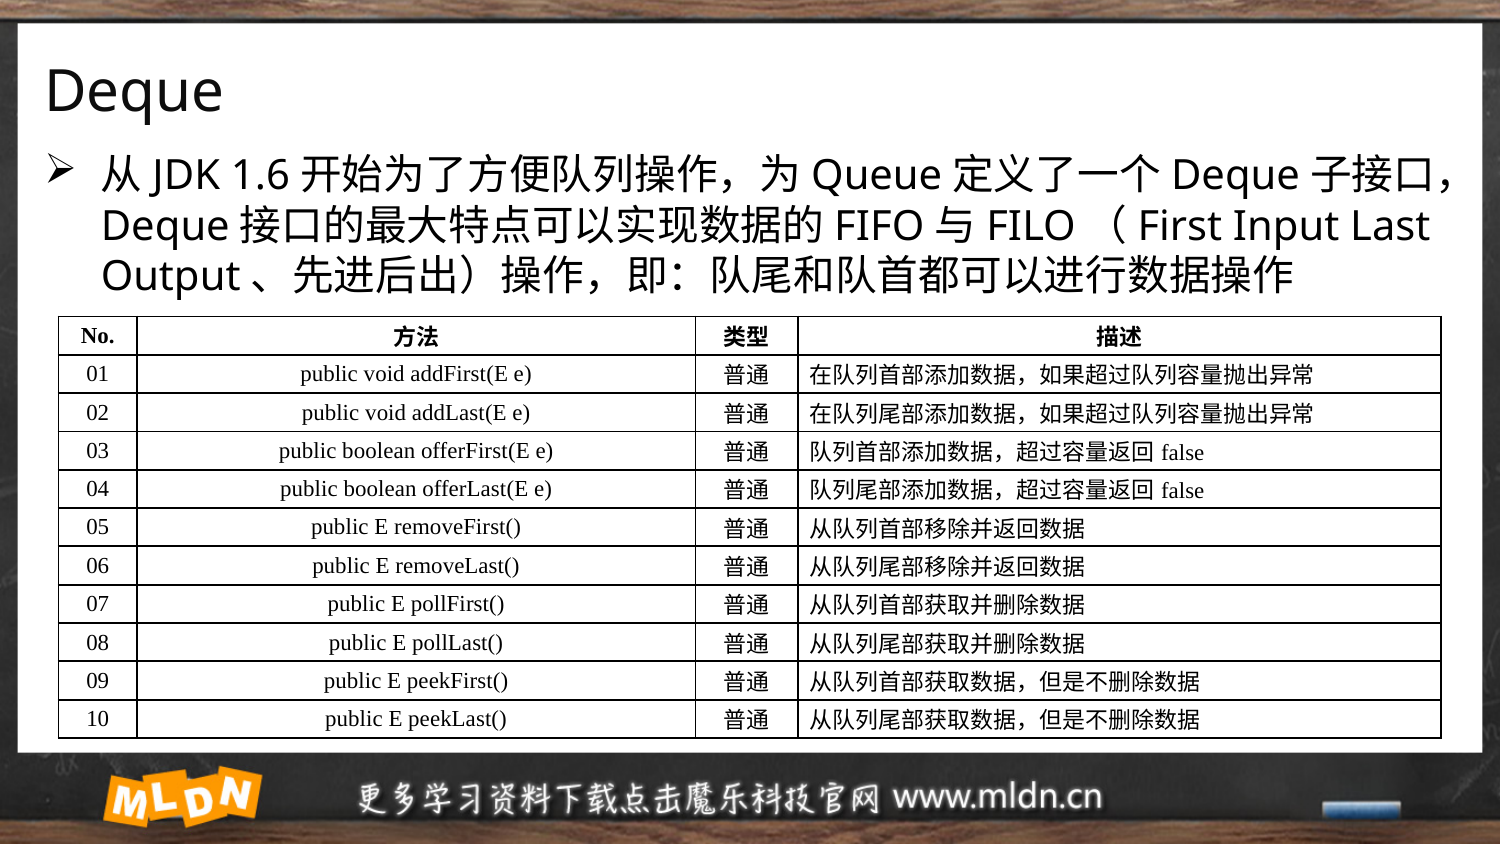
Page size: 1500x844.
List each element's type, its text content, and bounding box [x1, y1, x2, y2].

table_cell 从队列尾部获取并删除数据 [799, 624, 1440, 660]
picture [0, 0, 1500, 844]
table_cell 普通 [696, 471, 797, 507]
table_cell 08 [59, 624, 136, 660]
table_cell 普通 [696, 356, 797, 392]
title Deque [29, 34, 1471, 140]
table_header No. [59, 317, 136, 354]
table_cell public void addLast​(E e) [138, 394, 695, 431]
table_cell 普通 [696, 701, 797, 737]
table_cell 02 [59, 394, 136, 431]
table_cell 队列首部添加数据，超过容量返回false [799, 432, 1440, 469]
table_cell 09 [59, 662, 136, 699]
table_header 描述 [799, 317, 1440, 354]
table_cell 普通 [696, 662, 797, 699]
table_cell public void addFirst​(E e) [138, 356, 695, 392]
table_cell 普通 [696, 547, 797, 584]
list 从JDK 1.6开始为了方便队列操作，为Queue定义了一个Deque子接口，Deque接口的最大特点可以实现数据的FIFO与FILO（First Input Last Output、先进后出）操作，即：队尾和队首都可以进行数据操作 [29, 140, 1471, 729]
table_cell 从队列首部获取数据，但是不删除数据 [799, 662, 1440, 699]
table_cell 从队列首部获取并删除数据 [799, 586, 1440, 622]
table_cell 06 [59, 547, 136, 584]
table_cell 从队列首部移除并返回数据 [799, 509, 1440, 545]
table_cell public E peekLast() [138, 701, 695, 737]
table_cell 从队列尾部获取数据，但是不删除数据 [799, 701, 1440, 737]
table_header 类型 [696, 317, 797, 354]
table_cell 04 [59, 471, 136, 507]
table_cell 01 [59, 356, 136, 392]
table_cell public E pollFirst() [138, 586, 695, 622]
table_cell public E peekFirst() [138, 662, 695, 699]
table_cell 03 [59, 432, 136, 469]
table_cell public boolean offerFirst​(E e) [138, 432, 695, 469]
table_cell 普通 [696, 394, 797, 431]
table_cell public E removeLast() [138, 547, 695, 584]
table_cell 05 [59, 509, 136, 545]
table_cell 普通 [696, 624, 797, 660]
table_cell 在队列首部添加数据，如果超过队列容量抛出异常 [799, 356, 1440, 392]
table_cell 10 [59, 701, 136, 737]
table_cell 普通 [696, 509, 797, 545]
table_header 方法 [138, 317, 695, 354]
table_cell 普通 [696, 432, 797, 469]
table_cell 队列尾部添加数据，超过容量返回false [799, 471, 1440, 507]
table_cell public E removeFirst() [138, 509, 695, 545]
table_cell 普通 [696, 586, 797, 622]
table_cell public boolean offerLast​(E e) [138, 471, 695, 507]
table_cell 从队列尾部移除并返回数据 [799, 547, 1440, 584]
table_cell public E pollLast() [138, 624, 695, 660]
table_cell 07 [59, 586, 136, 622]
table_cell 在队列尾部添加数据，如果超过队列容量抛出异常 [799, 394, 1440, 431]
